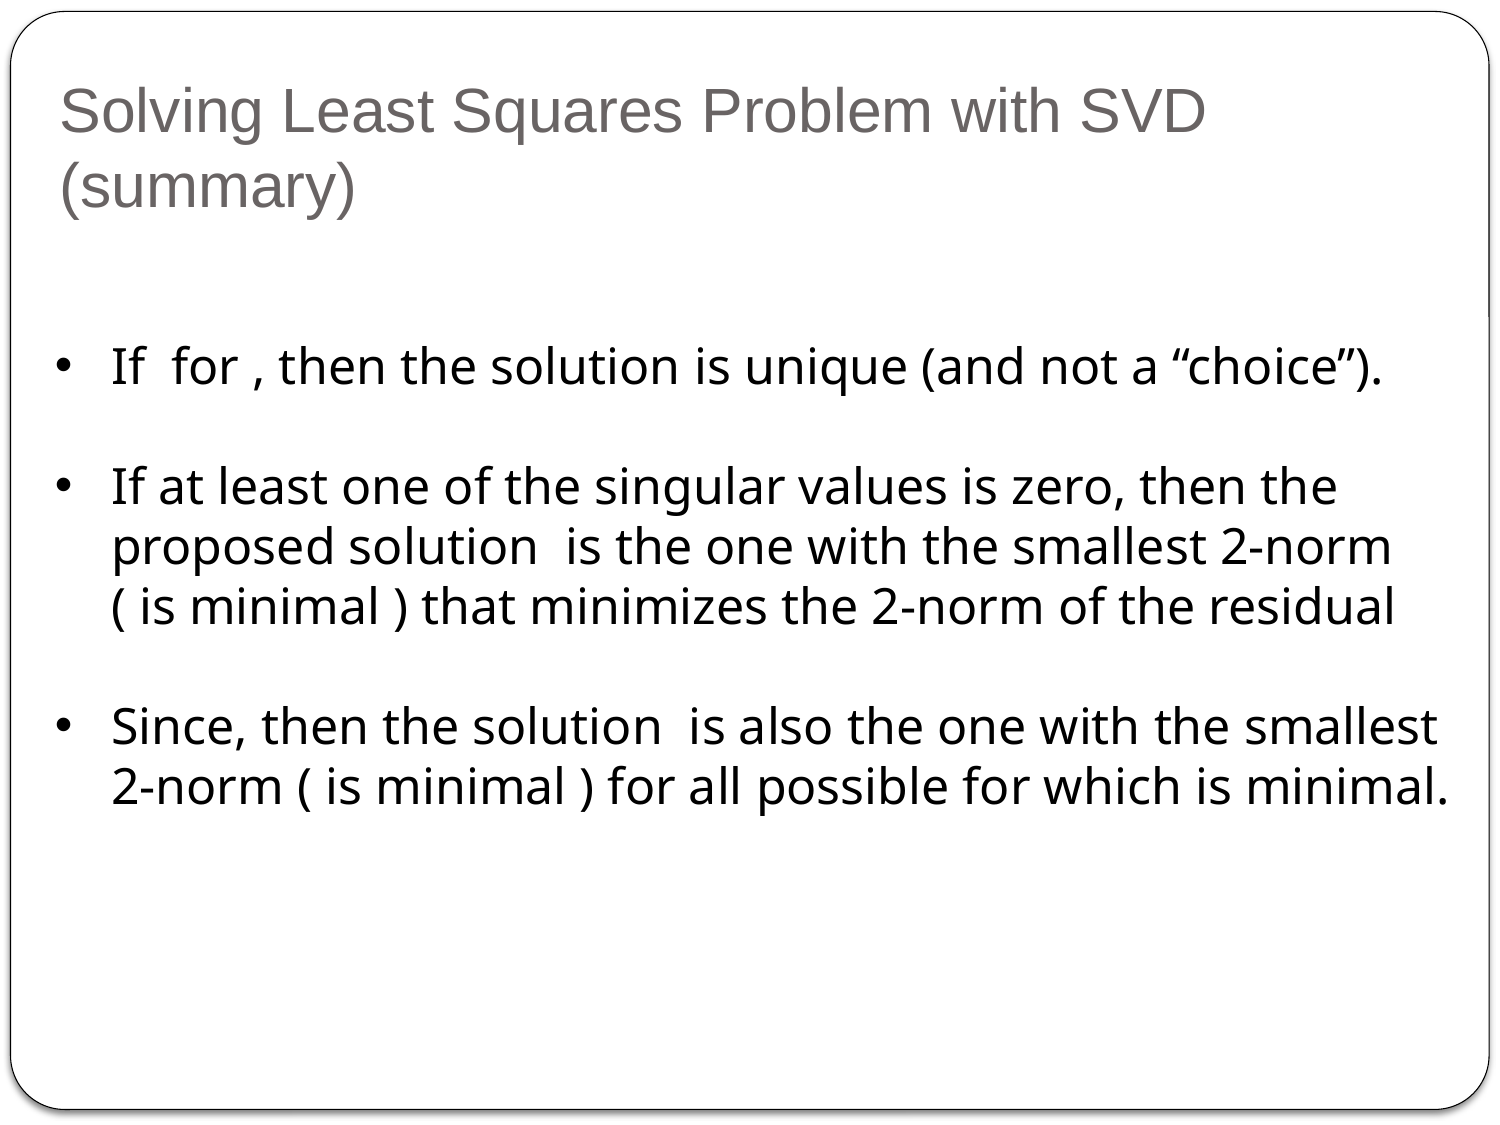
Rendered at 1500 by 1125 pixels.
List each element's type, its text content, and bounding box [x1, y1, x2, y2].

text_box Solving Least Squares Problem with SVD (summary) [44, 62, 1476, 228]
